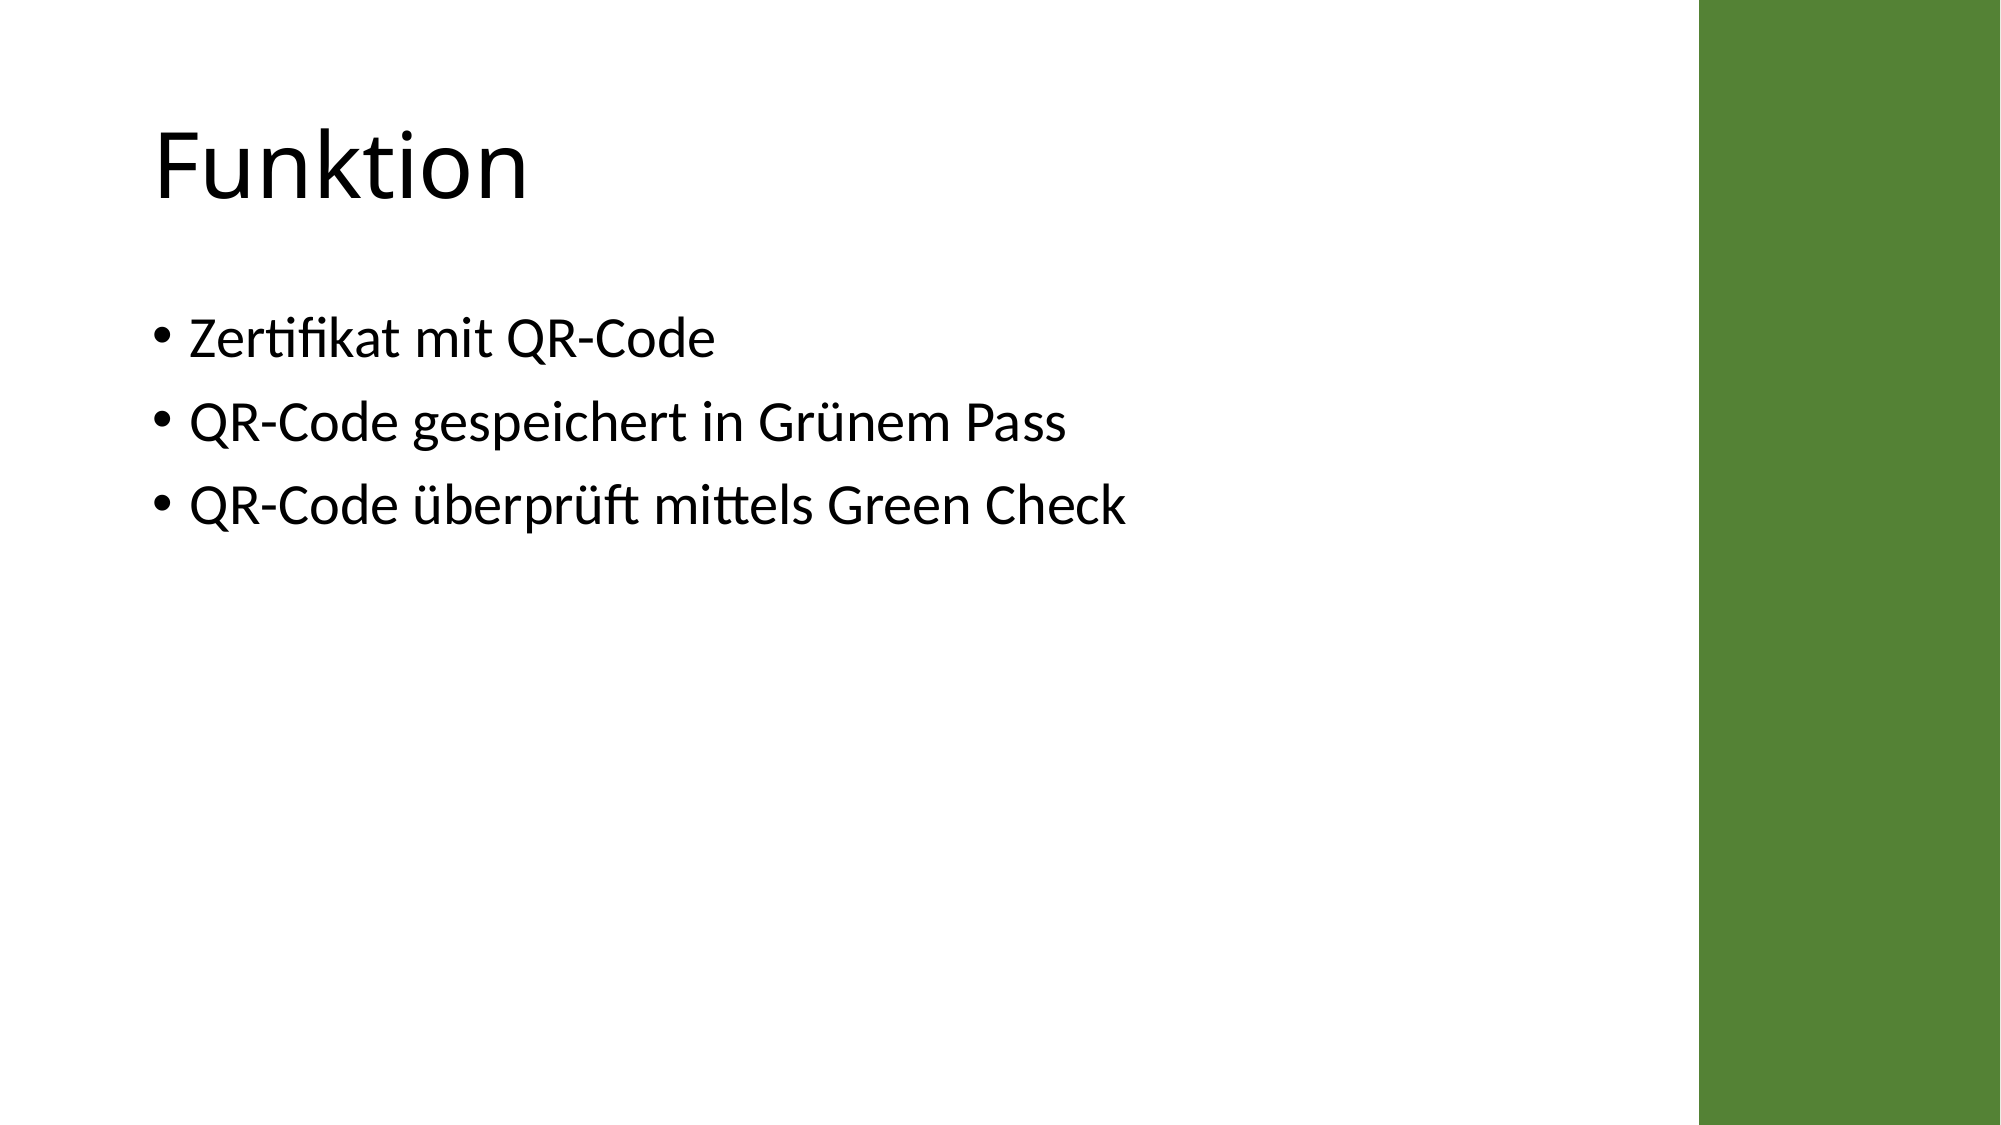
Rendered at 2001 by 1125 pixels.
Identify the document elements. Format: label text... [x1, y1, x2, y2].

list Zertifikat mit QR-Code QR-Code gespeichert in Grünem Pass QR-Code überprüft mittels Green Check [137, 299, 1863, 1014]
title Funktion [137, 59, 1863, 278]
